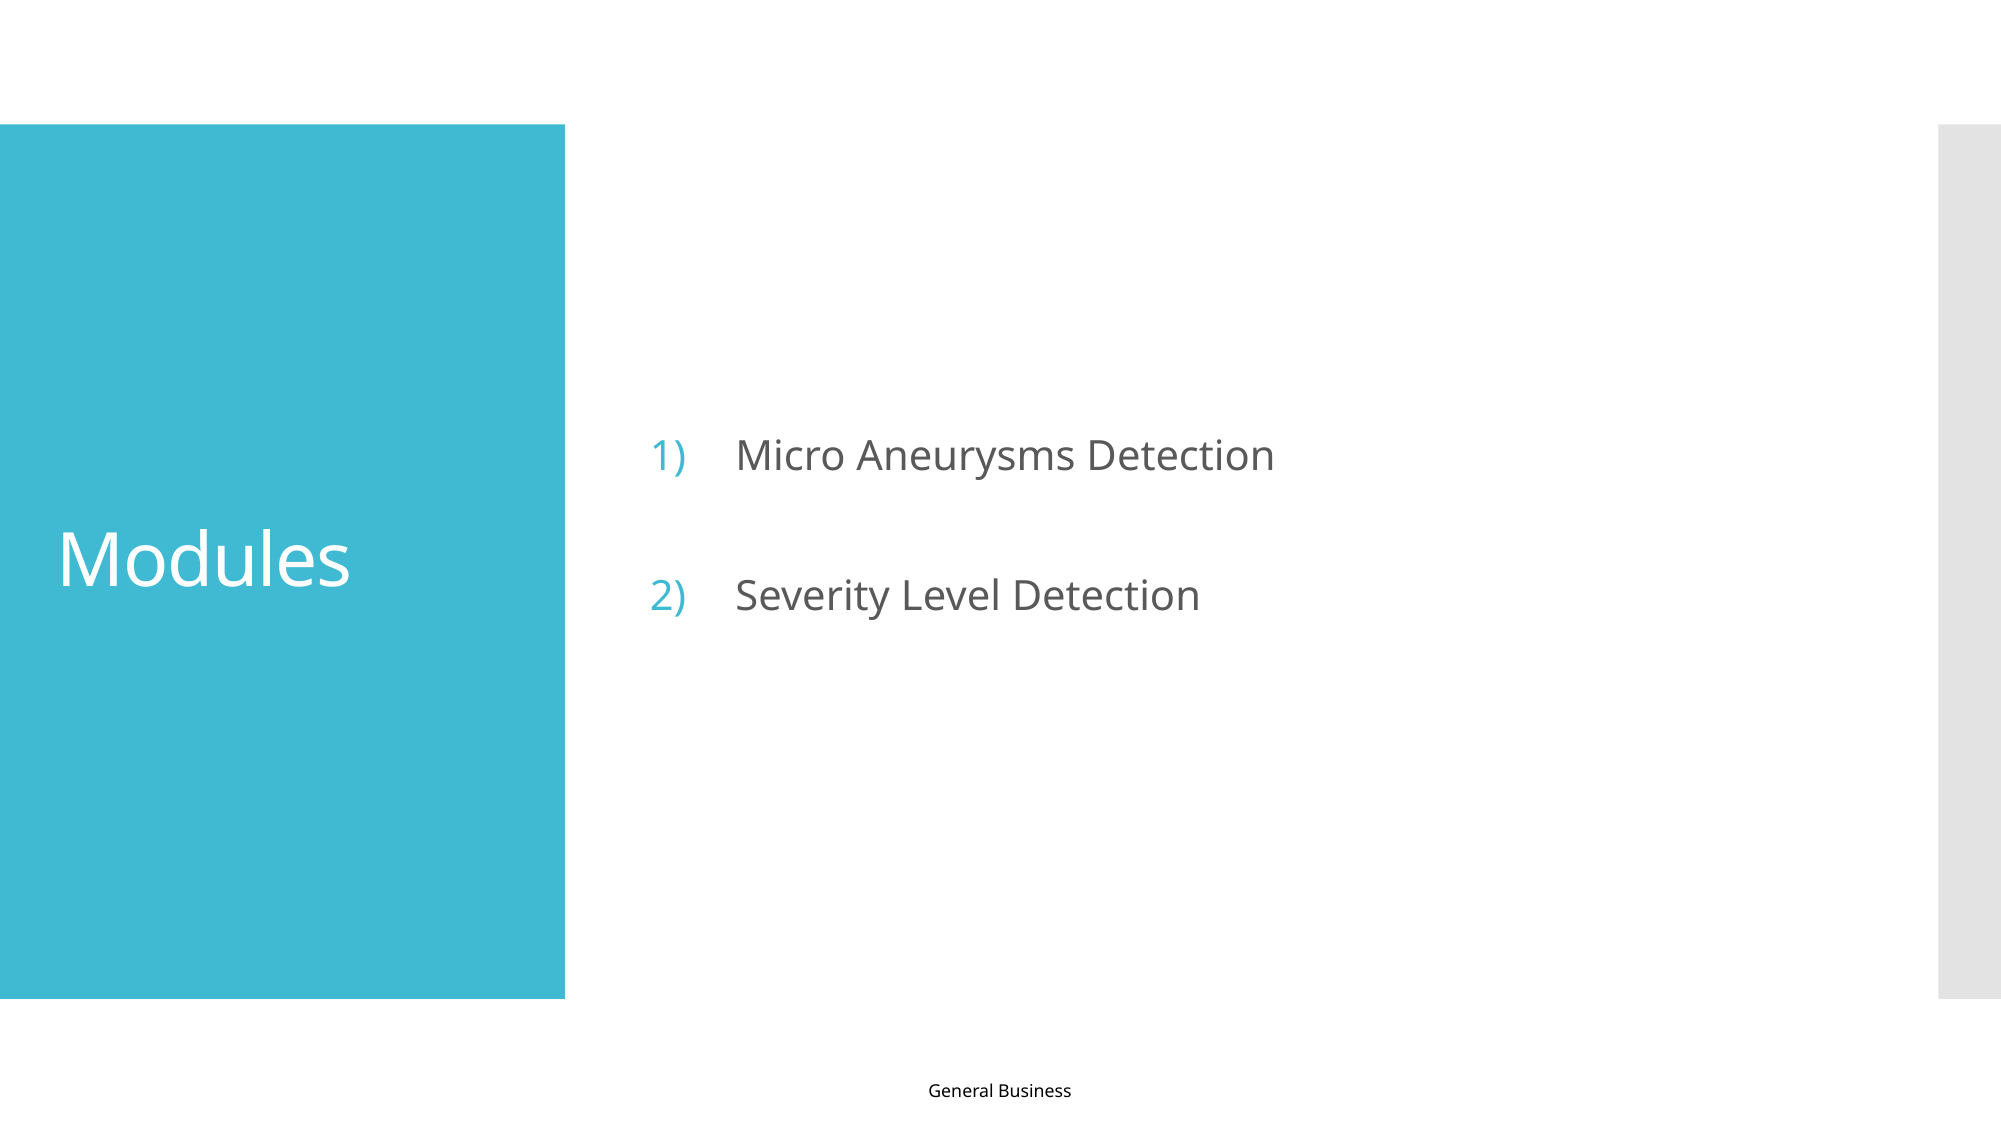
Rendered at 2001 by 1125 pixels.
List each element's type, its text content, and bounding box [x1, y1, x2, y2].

title Modules [41, 184, 525, 940]
list Micro Aneurysms Detection Severity Level Detection [634, 141, 1835, 982]
